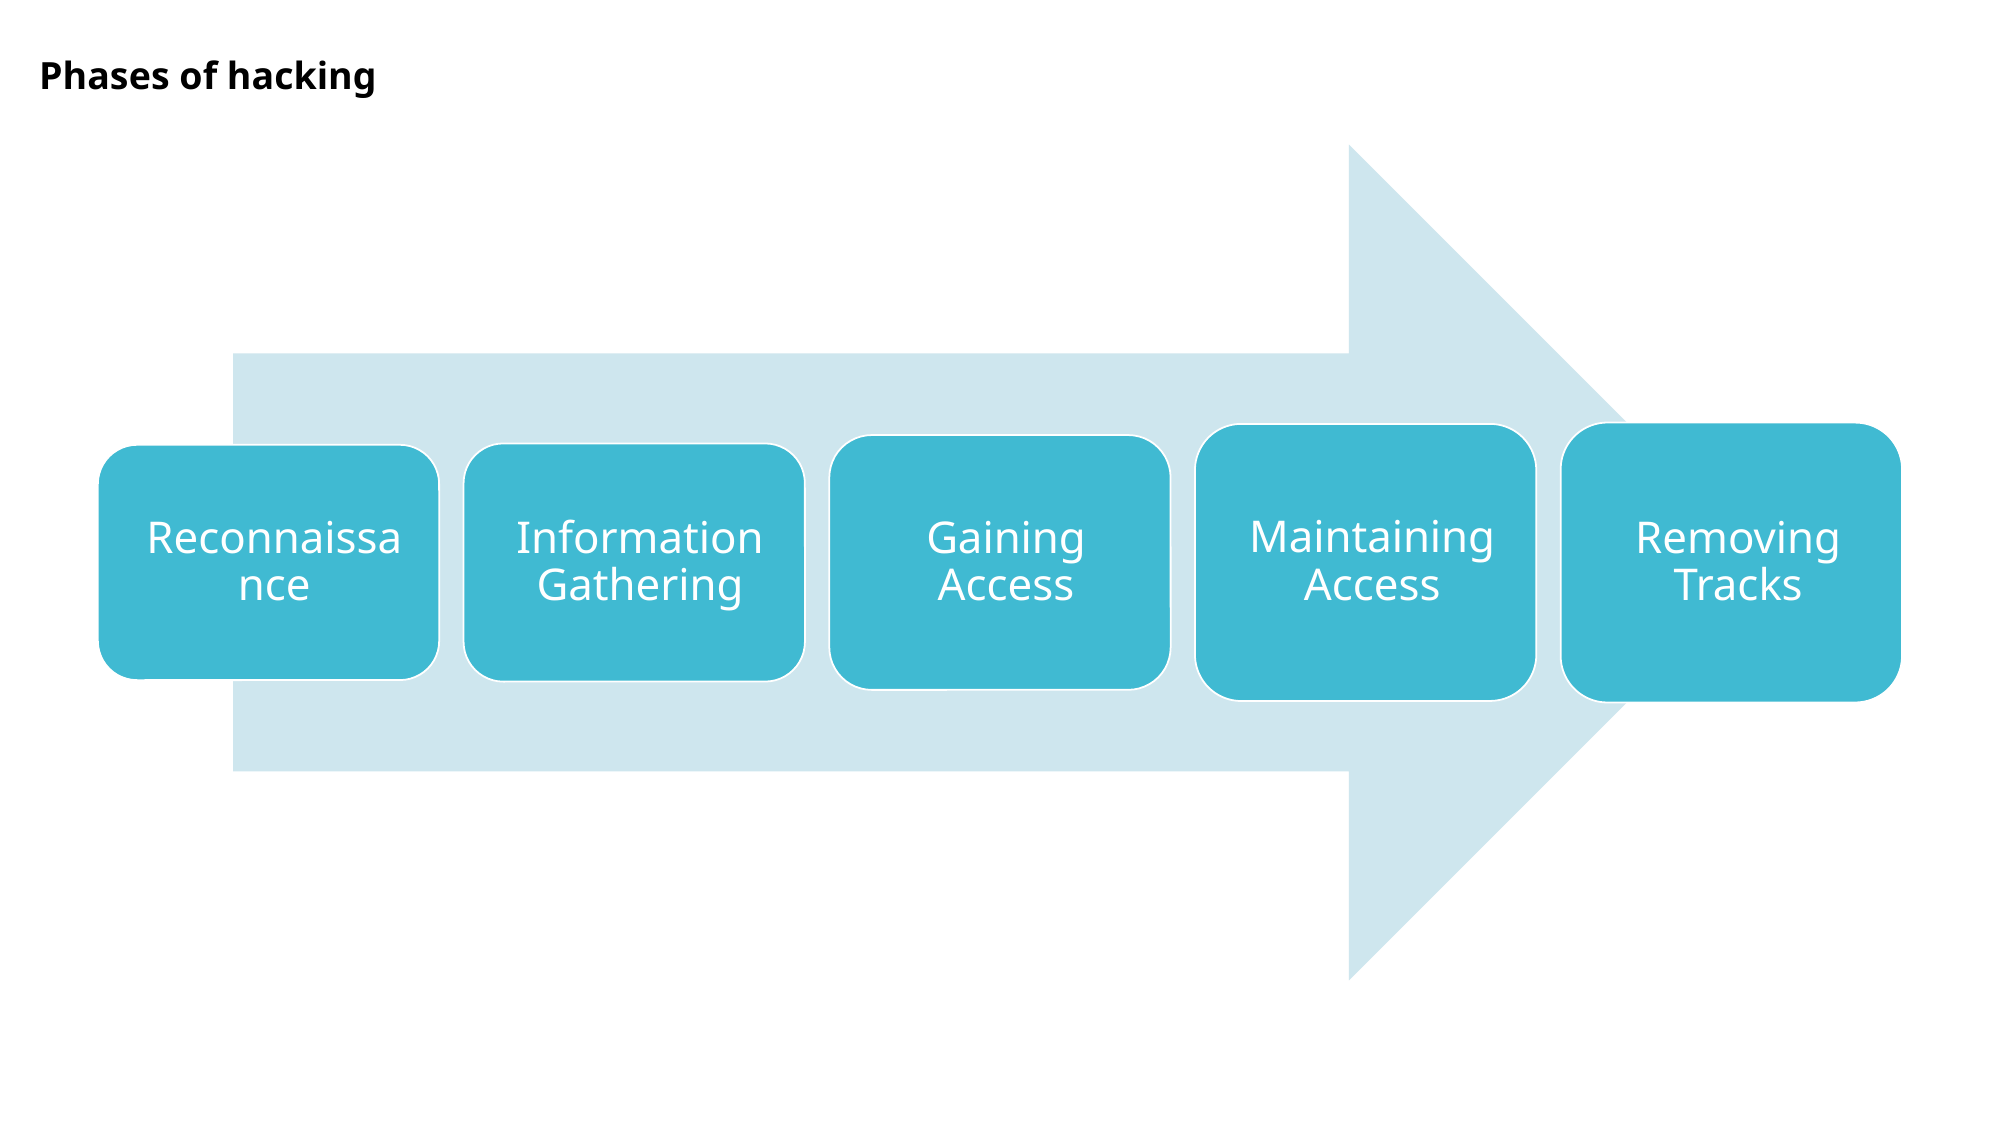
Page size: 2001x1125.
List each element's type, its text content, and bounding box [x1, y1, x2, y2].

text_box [97, 144, 1903, 981]
text_box Phases of hacking [24, 44, 392, 105]
